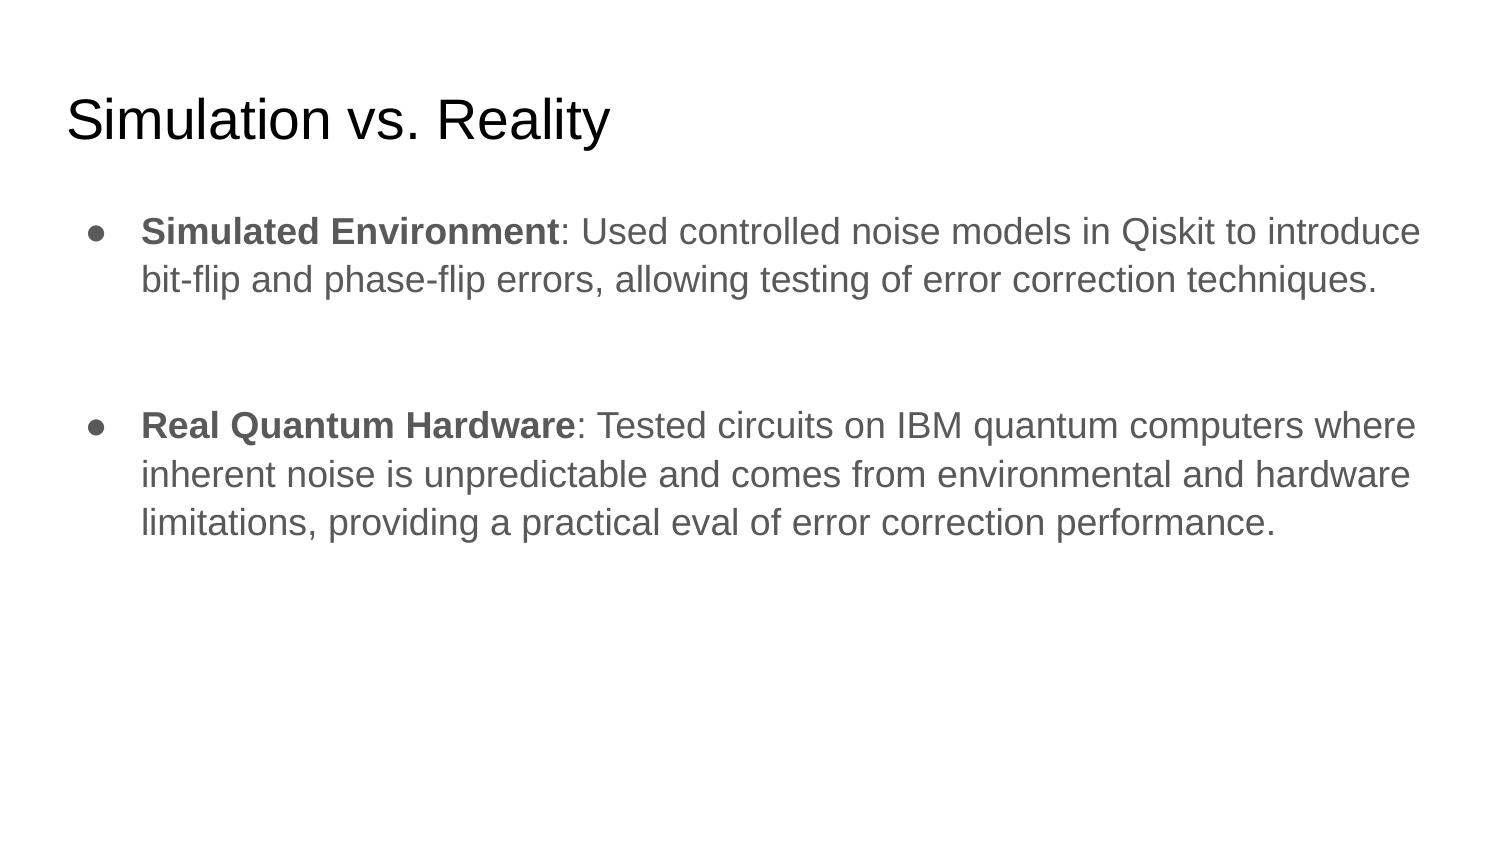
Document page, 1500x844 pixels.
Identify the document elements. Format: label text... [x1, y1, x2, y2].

list Simulated Environment: Used controlled noise models in Qiskit to introduce bit-flip and phase-flip errors, allowing testing of error correction techniques. Real Quantum Hardware: Tested circuits on IBM quantum computers where inherent noise is unpredictable and comes from environmental and hardware limitations, providing a practical eval of error correction performance. [51, 189, 1449, 750]
title Simulation vs. Reality [51, 72, 1449, 167]
